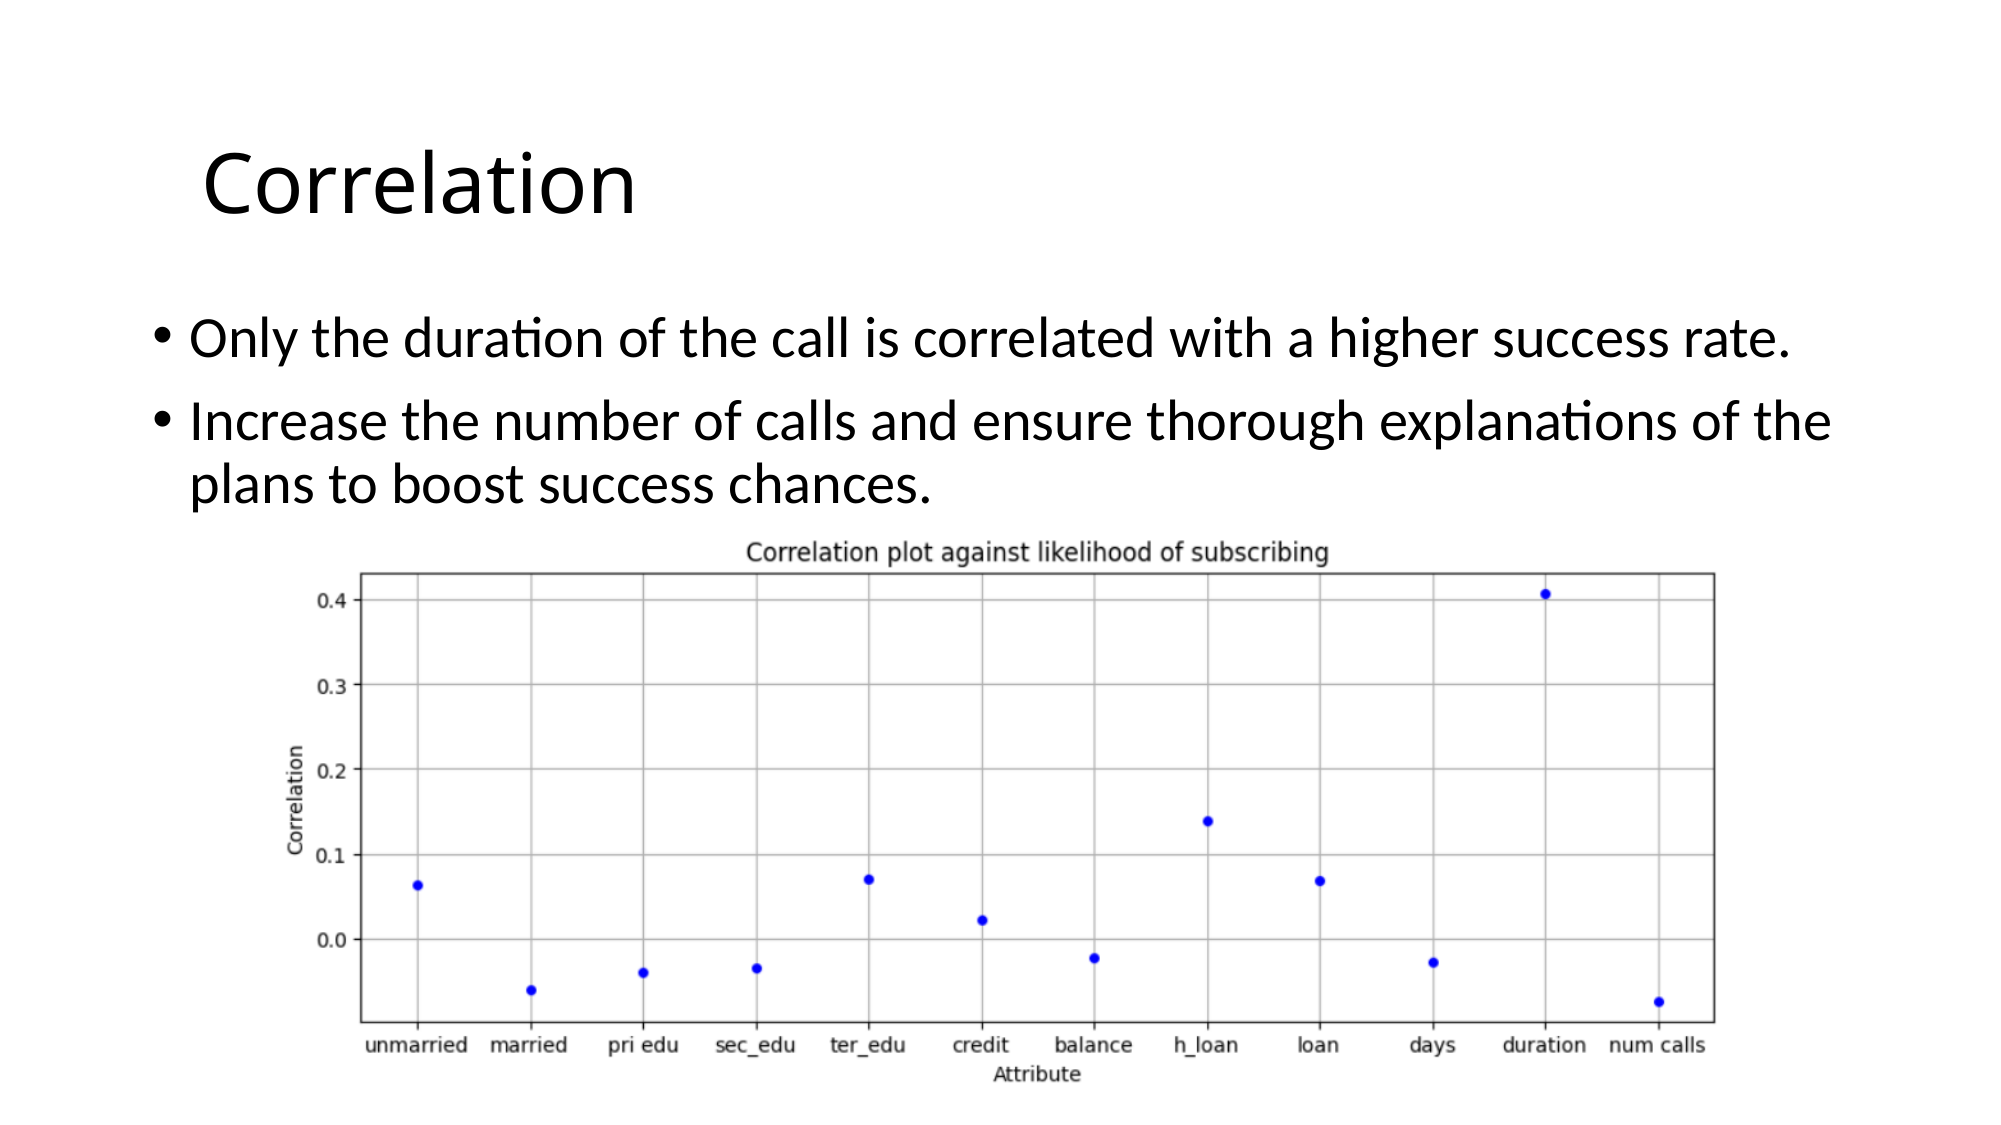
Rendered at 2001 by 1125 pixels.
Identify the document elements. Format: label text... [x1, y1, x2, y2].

title Correlation [186, 129, 1814, 239]
picture [273, 529, 1727, 1091]
text_box Only the duration of the call is correlated with a higher success rate. Increase the number of calls and ensure thorough explanations of the plans to boost success chances. [137, 299, 1913, 1014]
